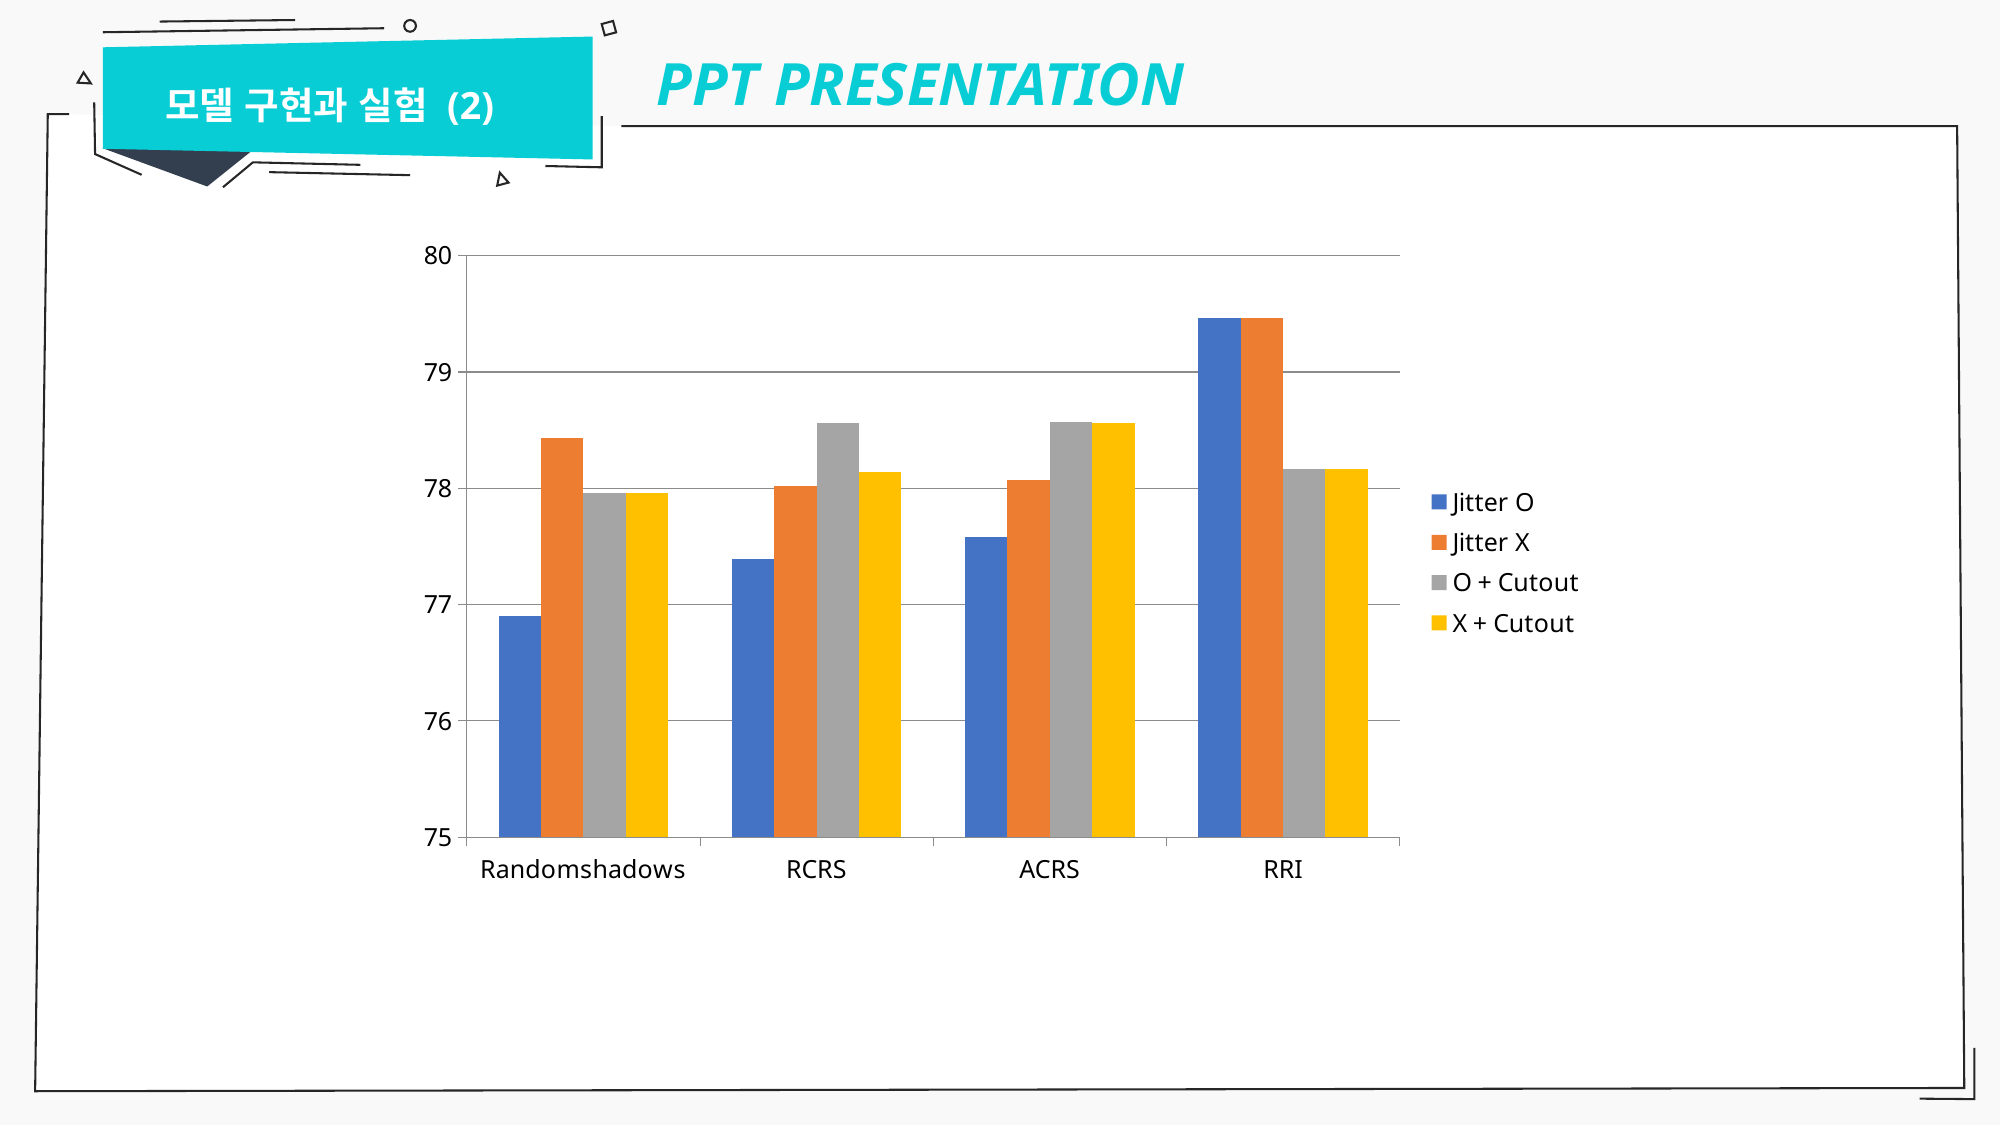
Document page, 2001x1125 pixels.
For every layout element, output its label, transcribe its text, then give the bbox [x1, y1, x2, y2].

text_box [79, 19, 615, 188]
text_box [35, 114, 1975, 1100]
chart [399, 224, 1600, 900]
text_box PPT PRESENTATION [642, 5, 1867, 114]
